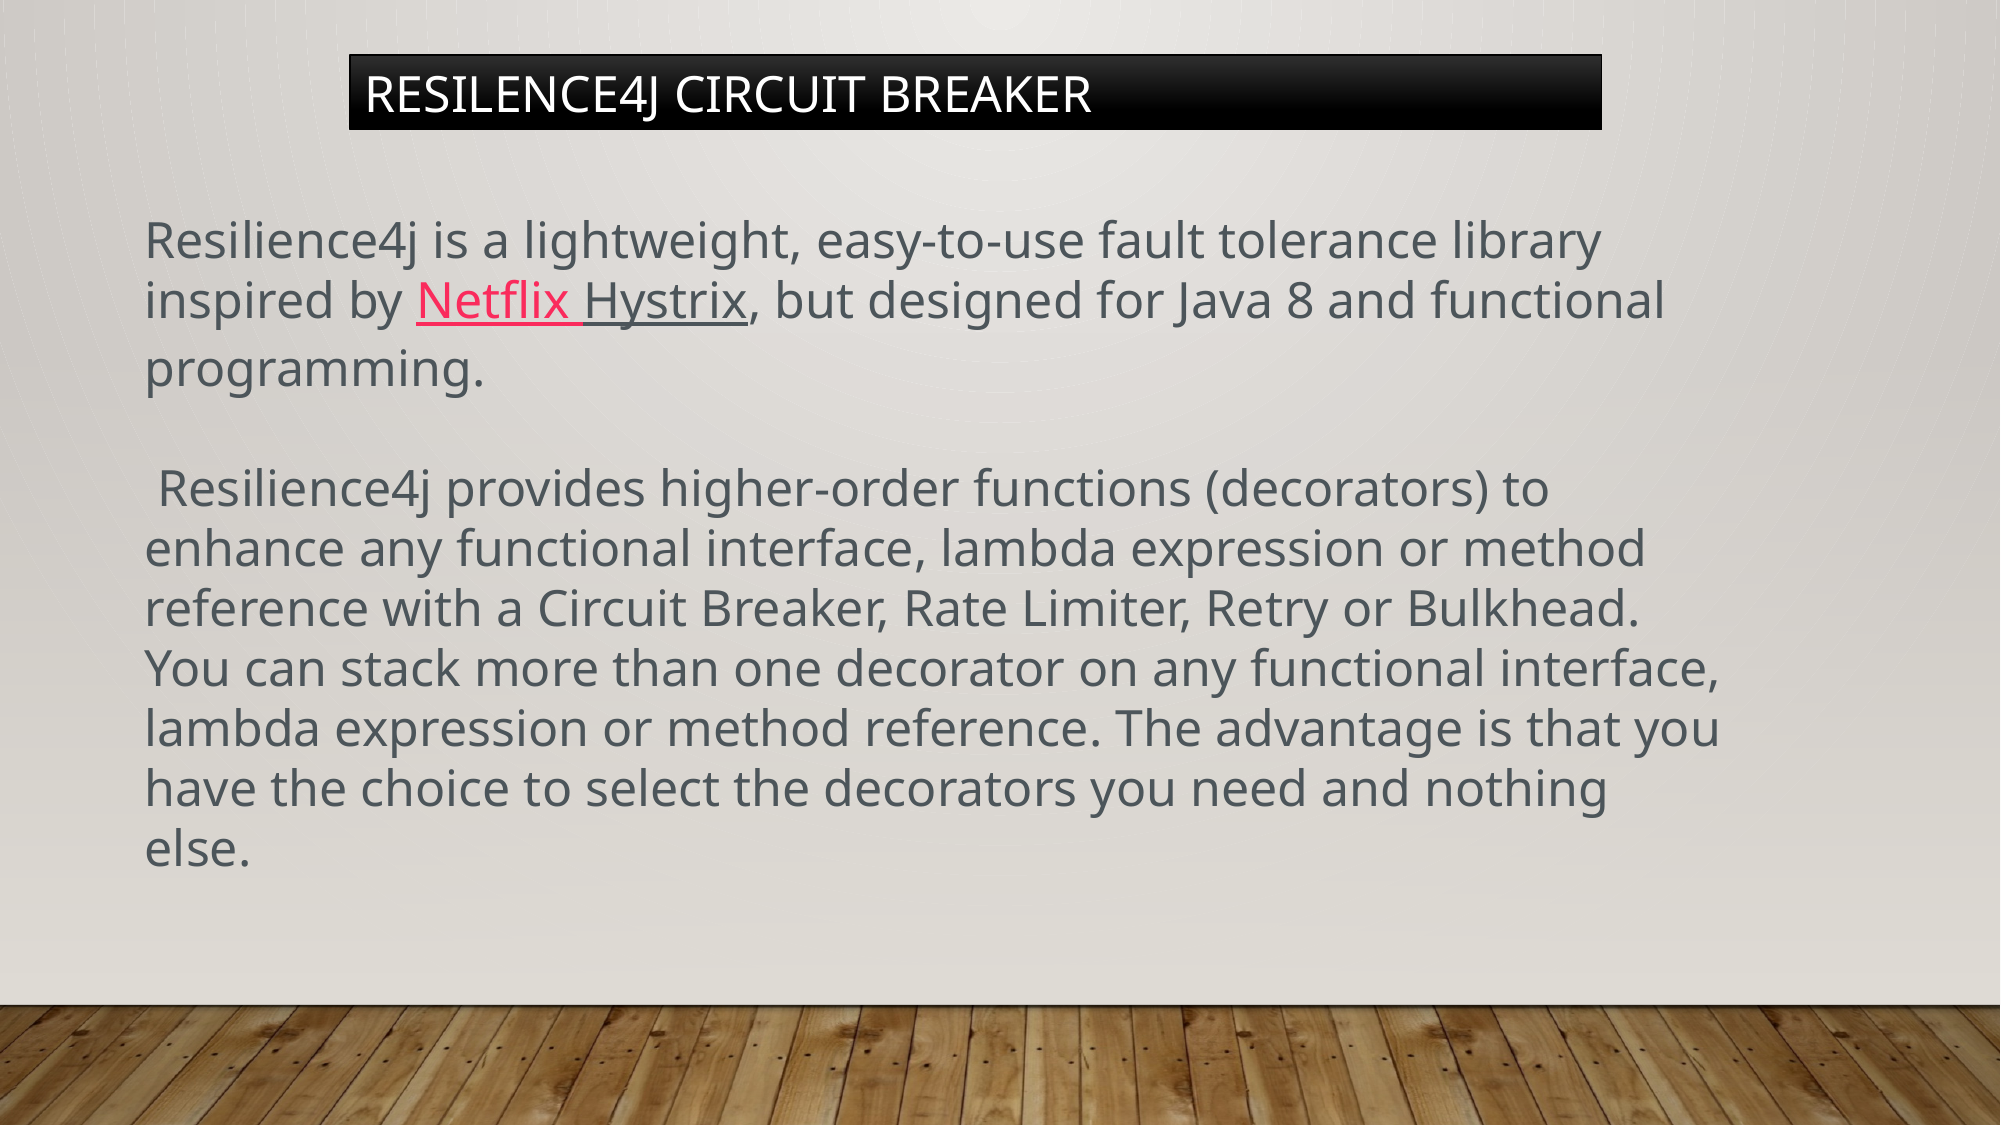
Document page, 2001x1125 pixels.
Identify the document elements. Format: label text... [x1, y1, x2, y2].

text_box RESILENCE4J CIRCUIT BREAKER [349, 54, 1602, 130]
text_box Resilience4j is a lightweight, easy-to-use fault tolerance library inspired by Netflix Hystrix, but designed for Java 8 and functional programming. Resilience4j provides higher-order functions (decorators) to enhance any functional interface, lambda expression or method reference with a Circuit Breaker, Rate Limiter, Retry or Bulkhead. You can stack more than one decorator on any functional interface, lambda expression or method reference. The advantage is that you have the choice to select the decorators you need and nothing else. [129, 201, 1740, 885]
picture [0, 1005, 2000, 1125]
